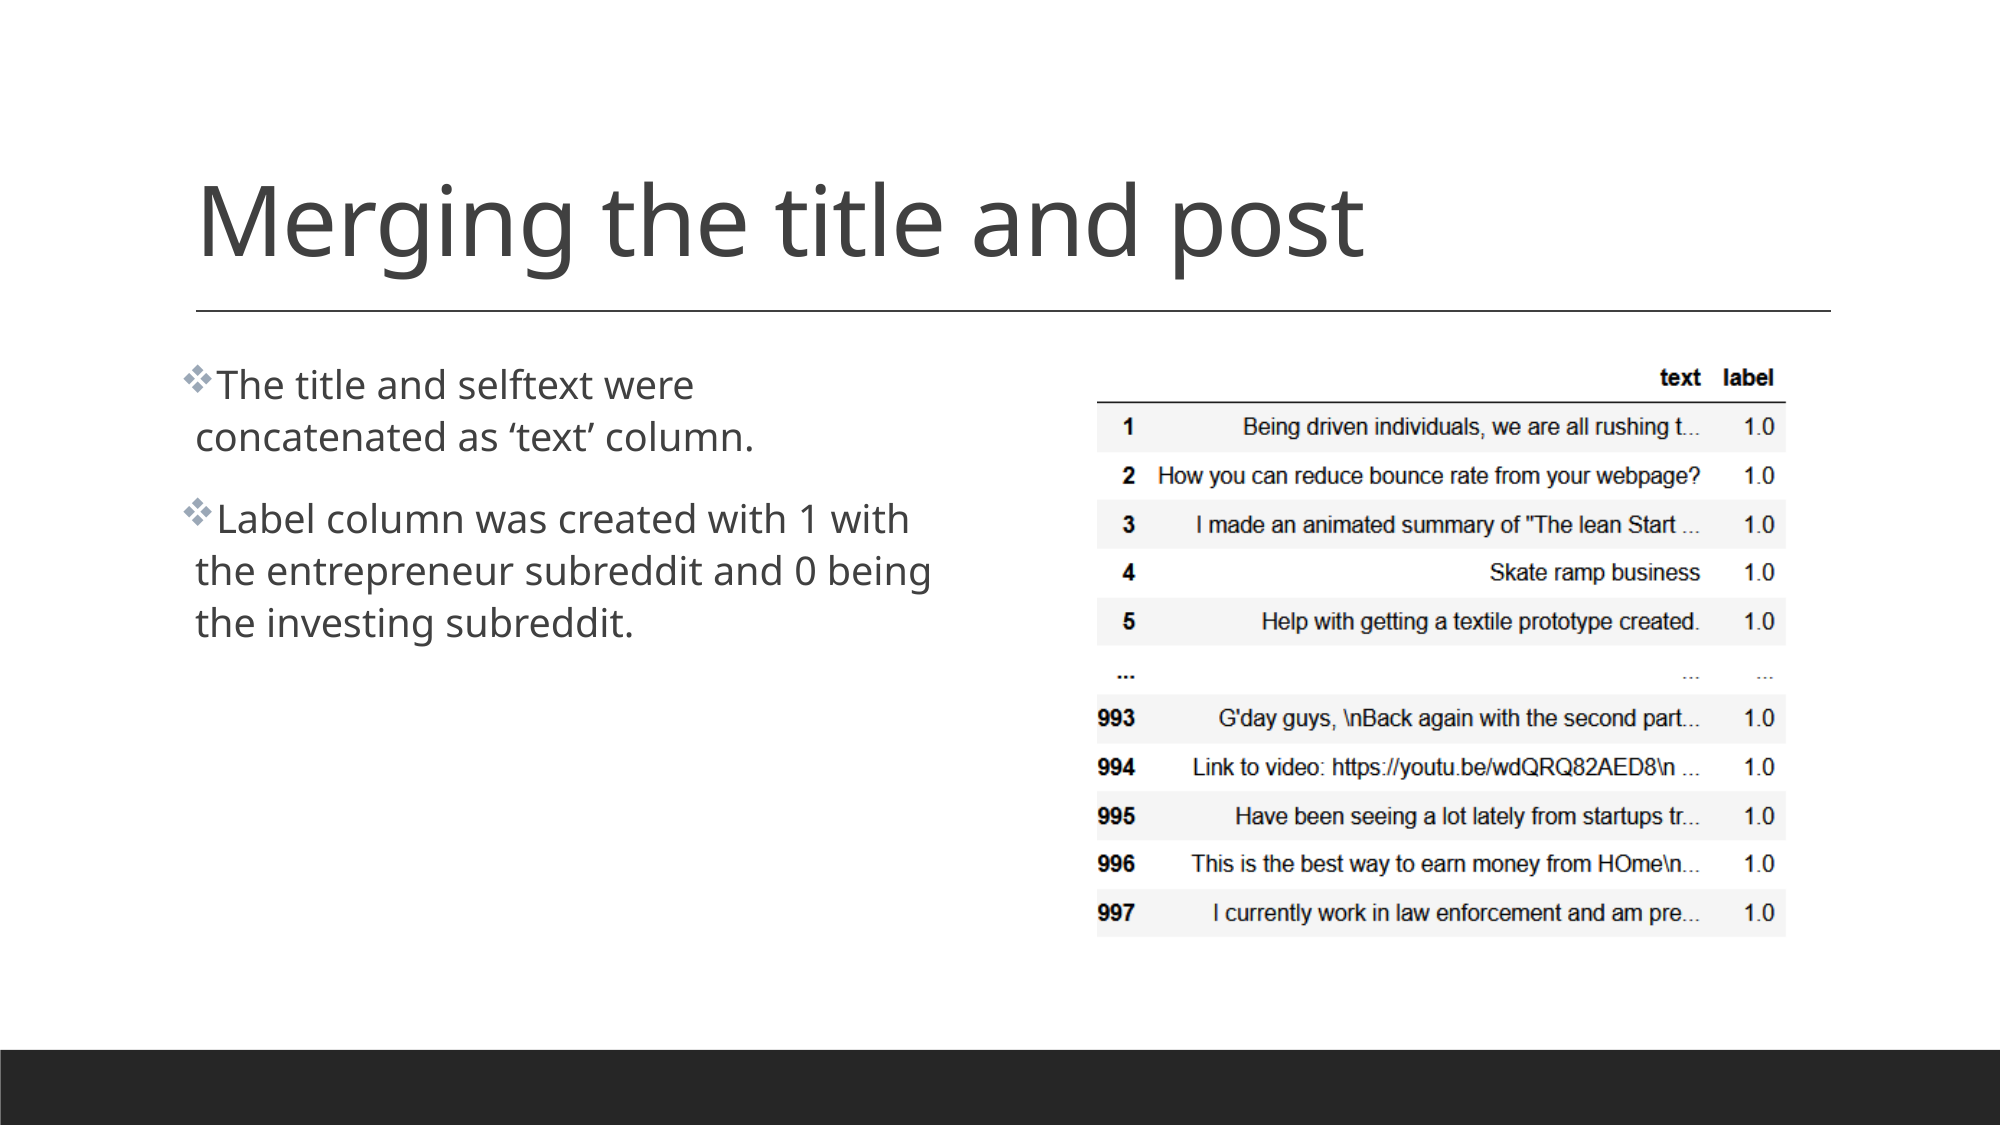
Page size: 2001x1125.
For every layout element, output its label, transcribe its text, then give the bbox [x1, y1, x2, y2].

title Merging the title and post [180, 47, 1830, 285]
list The title and selftext were concatenated as ‘text’ column. Label column was created with 1 with the entrepreneur subreddit and 0 being the investing subreddit. [180, 347, 942, 963]
picture [1096, 347, 1802, 964]
